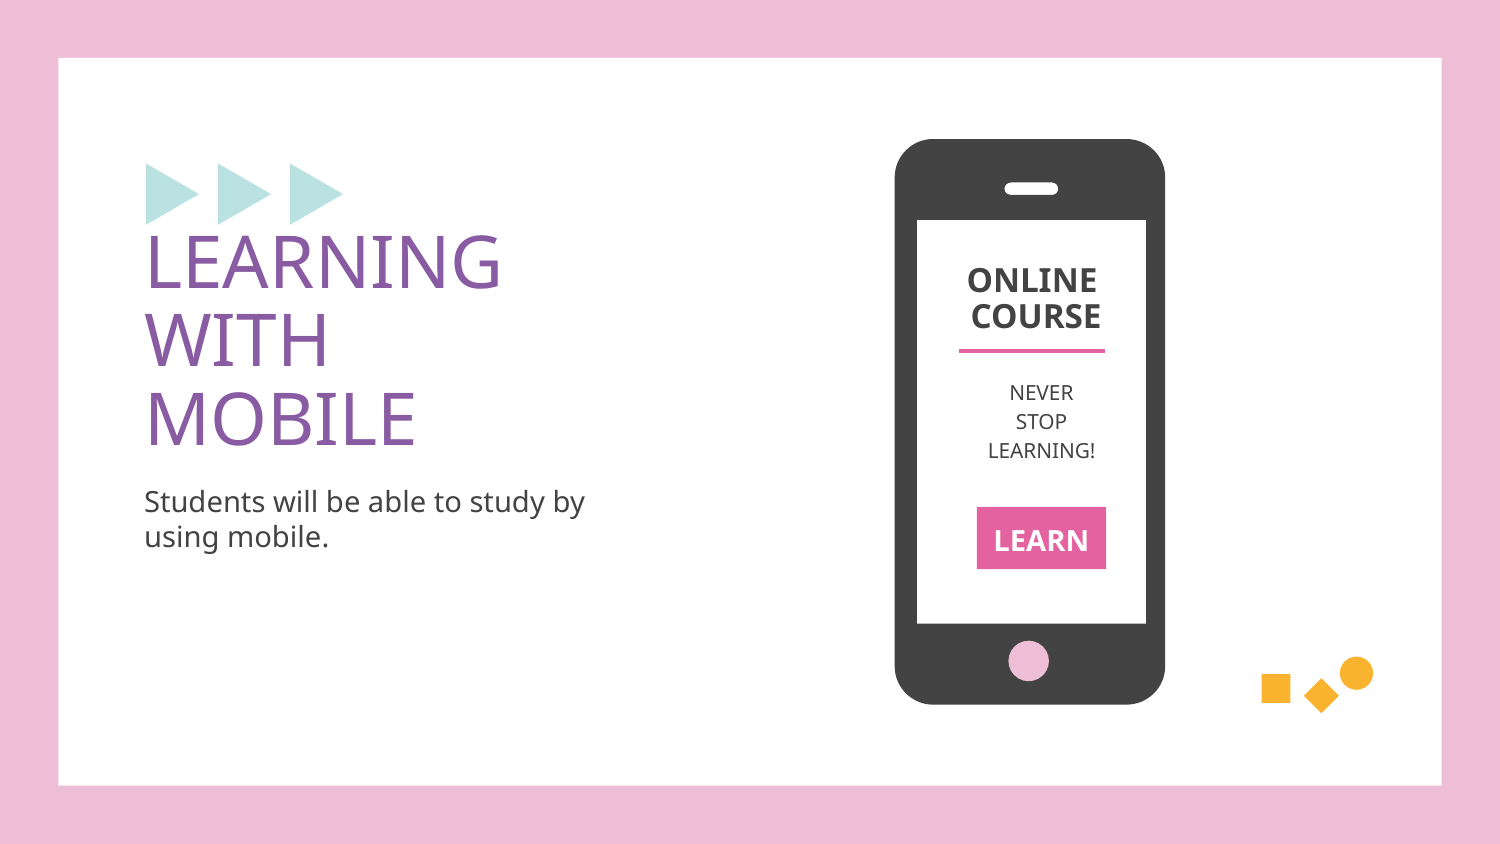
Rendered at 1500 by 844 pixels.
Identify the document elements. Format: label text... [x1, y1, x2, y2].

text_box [894, 138, 1166, 705]
list Students will be able to study by using mobile. [129, 467, 627, 603]
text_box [145, 163, 344, 226]
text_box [1261, 656, 1374, 714]
title LEARNING WITH MOBILE [129, 272, 627, 467]
